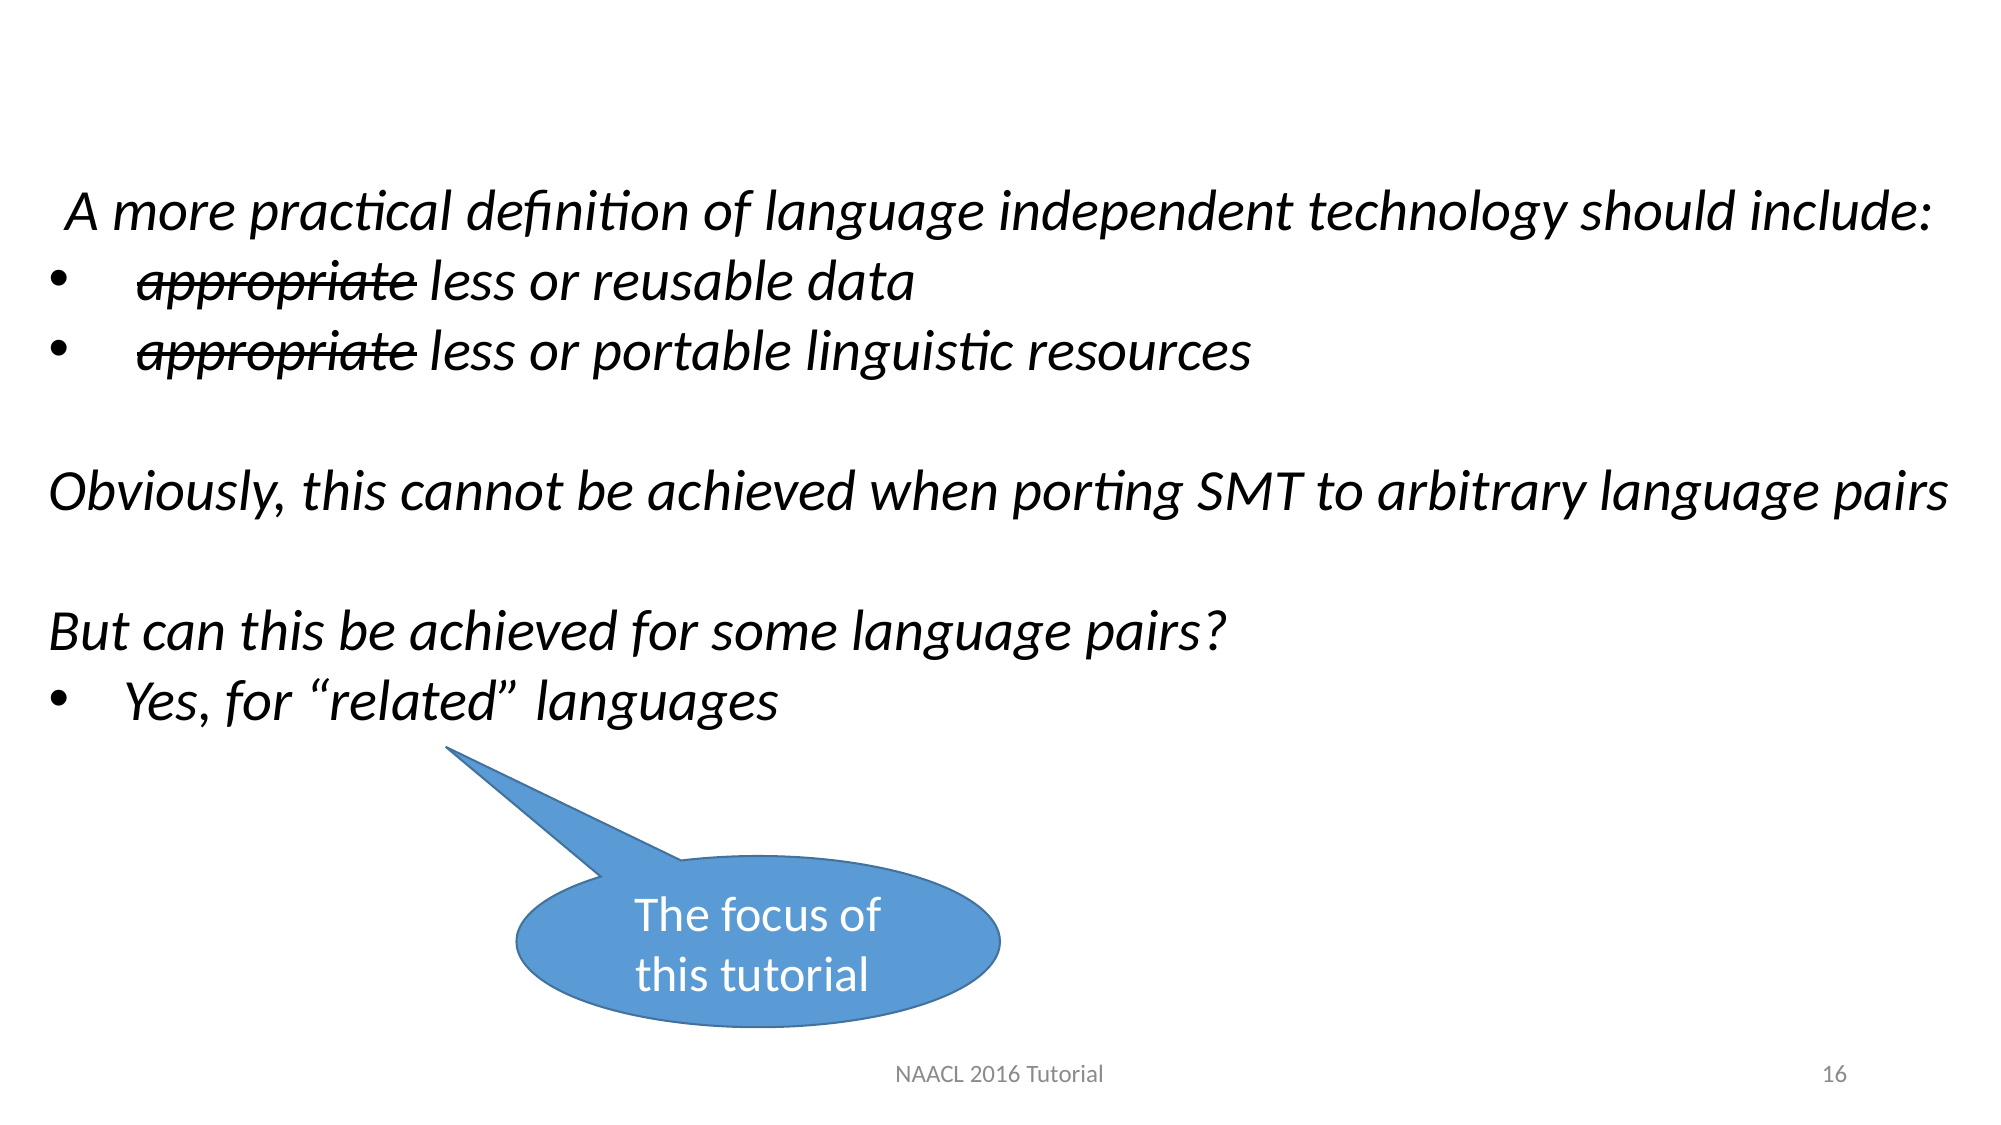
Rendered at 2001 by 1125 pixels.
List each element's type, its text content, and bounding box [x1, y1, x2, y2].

text_box The focus of this tutorial [445, 745, 1002, 1029]
text_box A more practical definition of language independent technology should include: appropriate less or reusable data appropriate less or portable linguistic resources Obviously, this cannot be achieved when porting SMT to arbitrary language pairs But can this be achieved for some language pairs? Yes, for “related” languages [33, 164, 1967, 880]
slide_number 16 [1412, 1042, 1863, 1103]
footer NAACL 2016 Tutorial [662, 1042, 1338, 1103]
